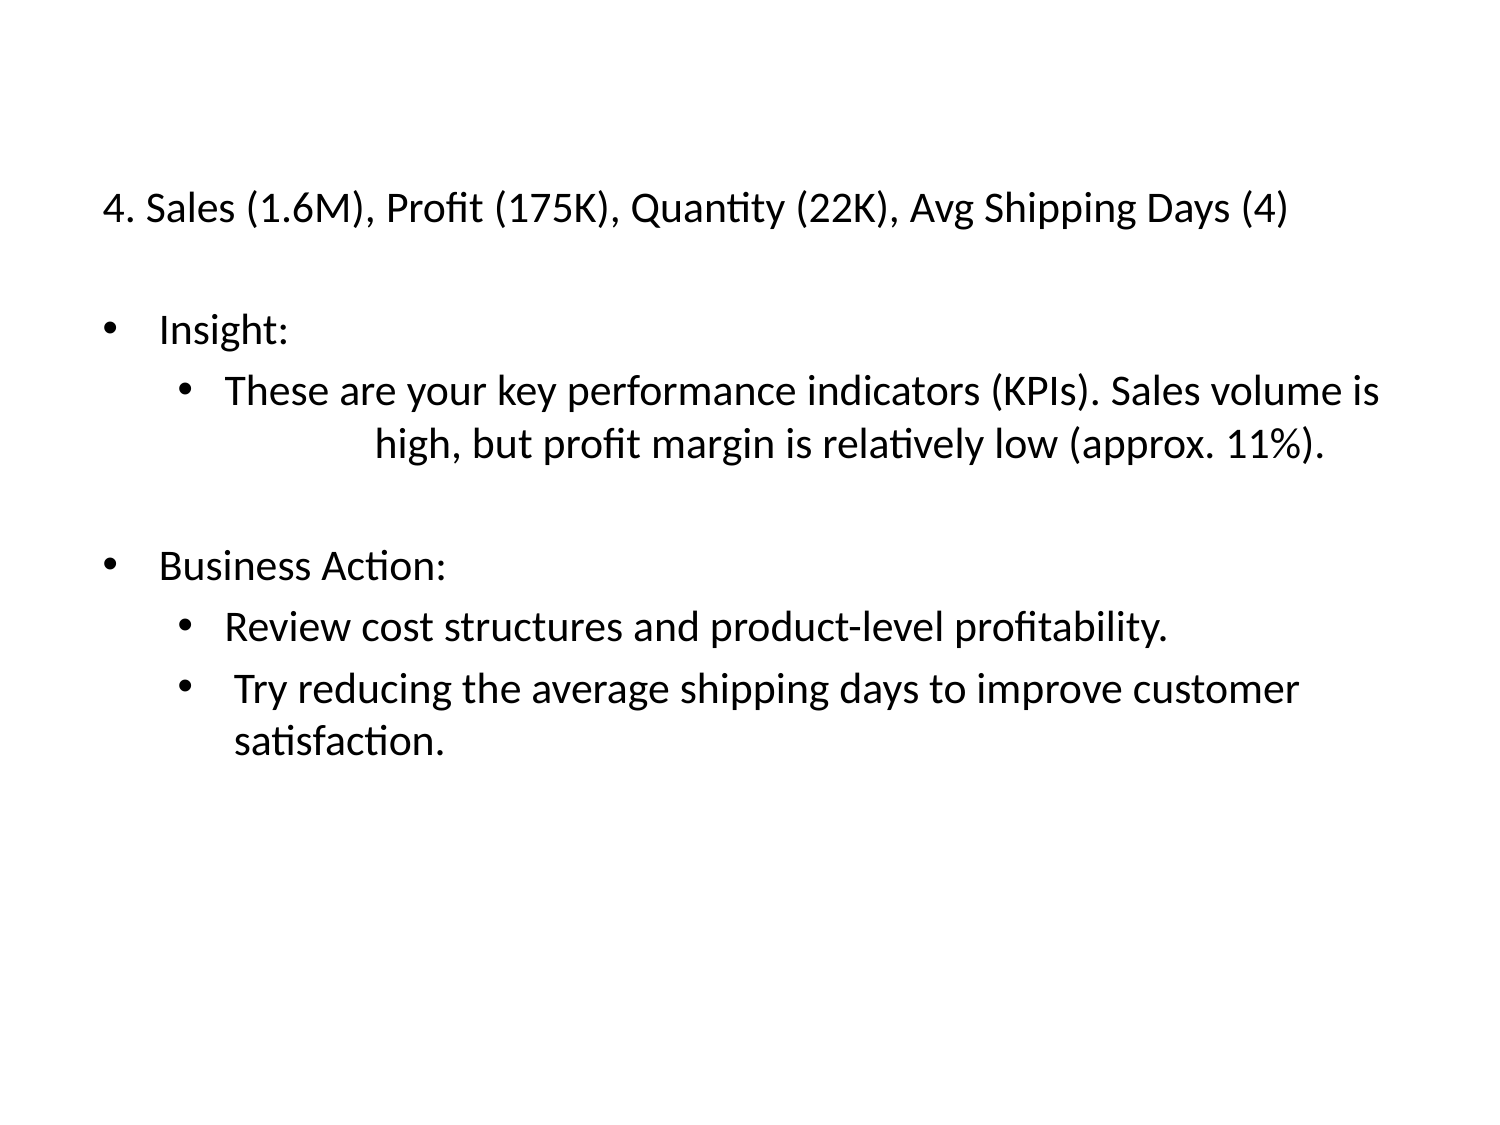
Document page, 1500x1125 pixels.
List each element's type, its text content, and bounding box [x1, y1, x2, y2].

list 4. Sales (1.6M), Profit (175K), Quantity (22K), Avg Shipping Days (4) Insight: These are your key performance indicators (KPIs). Sales volume is high, but profit margin is relatively low (approx. 11%). Business Action: Review cost structures and product-level profitability. Try reducing the average shipping days to improve customer satisfaction. [87, 170, 1438, 914]
